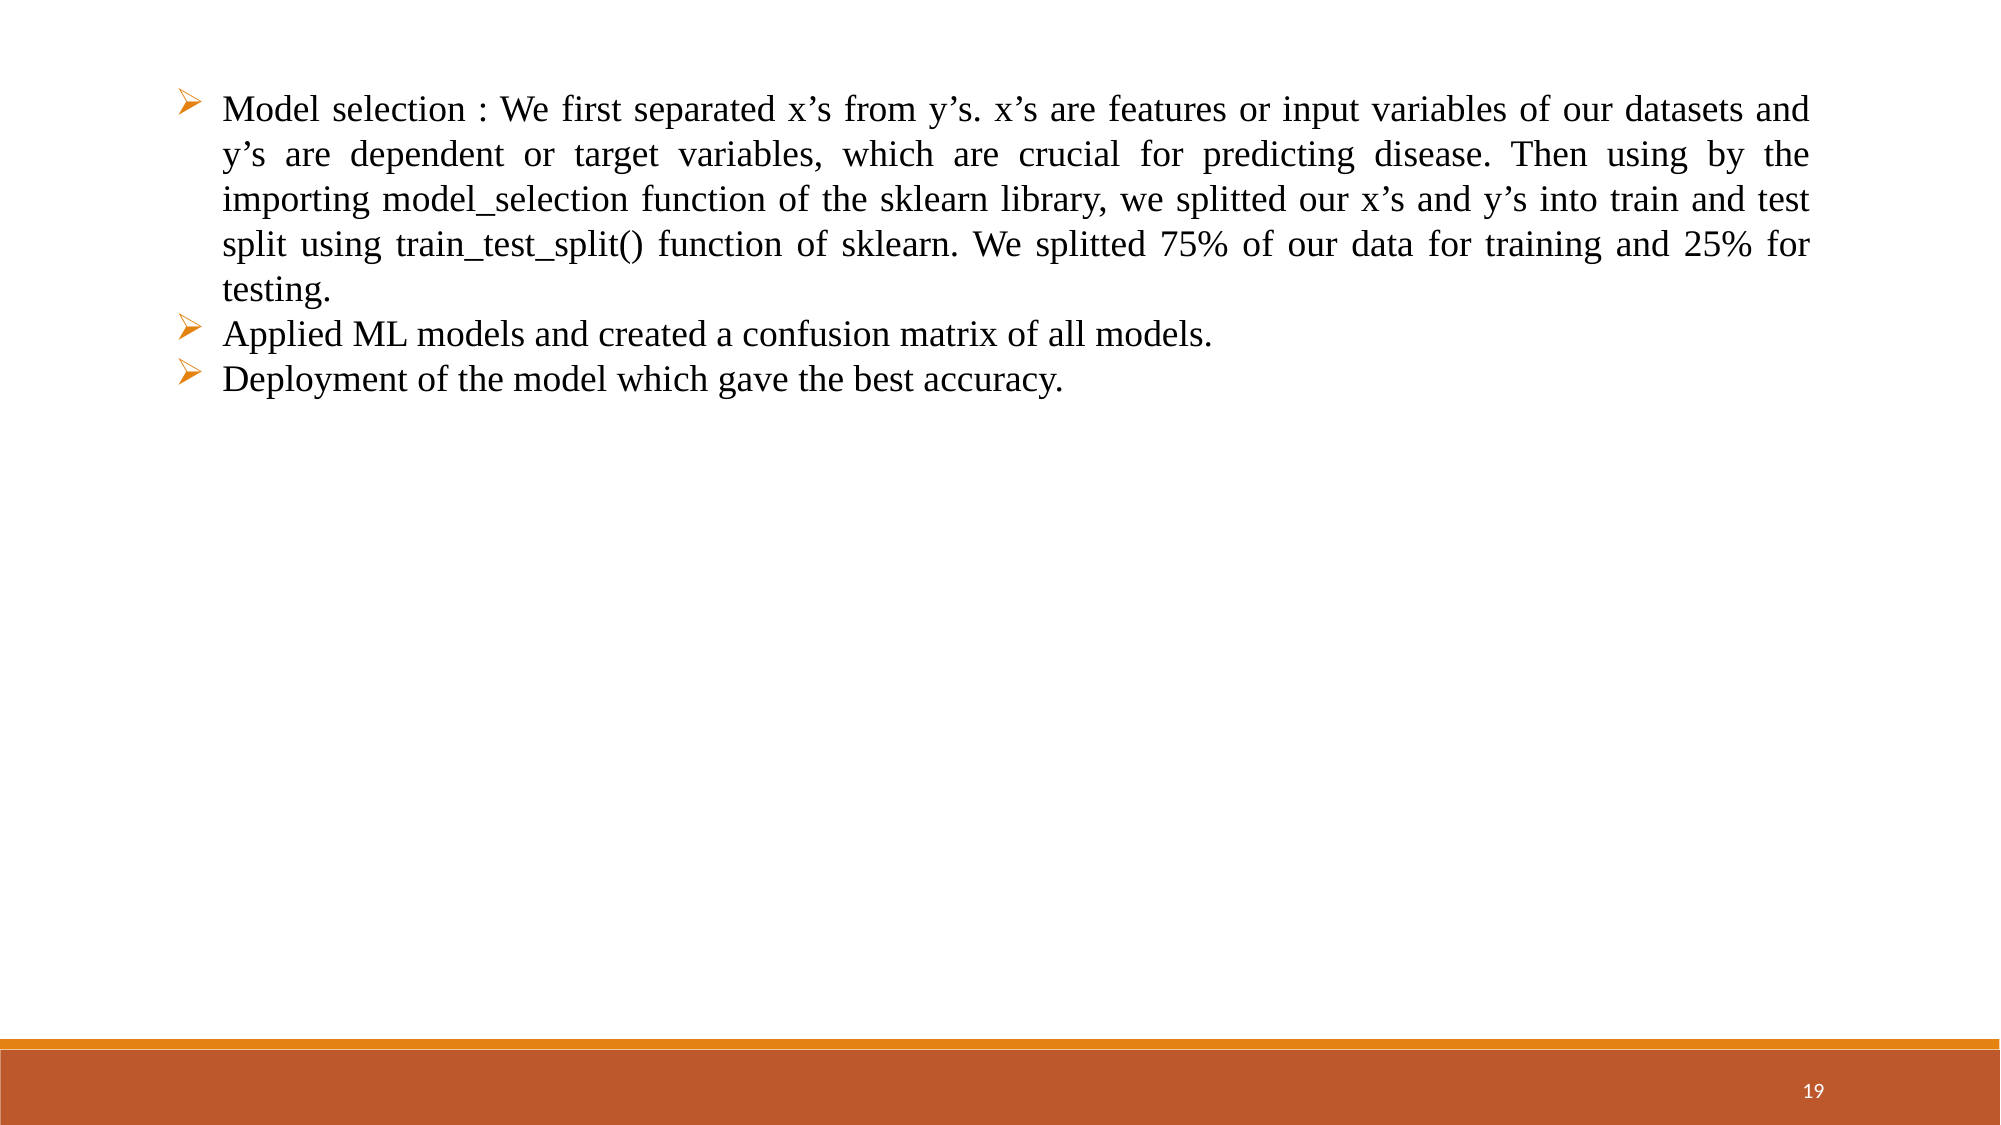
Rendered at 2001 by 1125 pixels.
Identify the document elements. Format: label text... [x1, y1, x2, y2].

slide_number 19 [1624, 1059, 1840, 1120]
text_box Model selection : We first separated x’s from y’s. x’s are features or input variables of our datasets and y’s are dependent or target variables, which are crucial for predicting disease. Then using by the importing model_selection function of the sklearn library, we splitted our x’s and y’s into train and test split using train_test_split() function of sklearn. We splitted 75% of our data for training and 25% for testing. Applied ML models and created a confusion matrix of all models. Deployment of the model which gave the best accuracy. [160, 76, 1827, 587]
